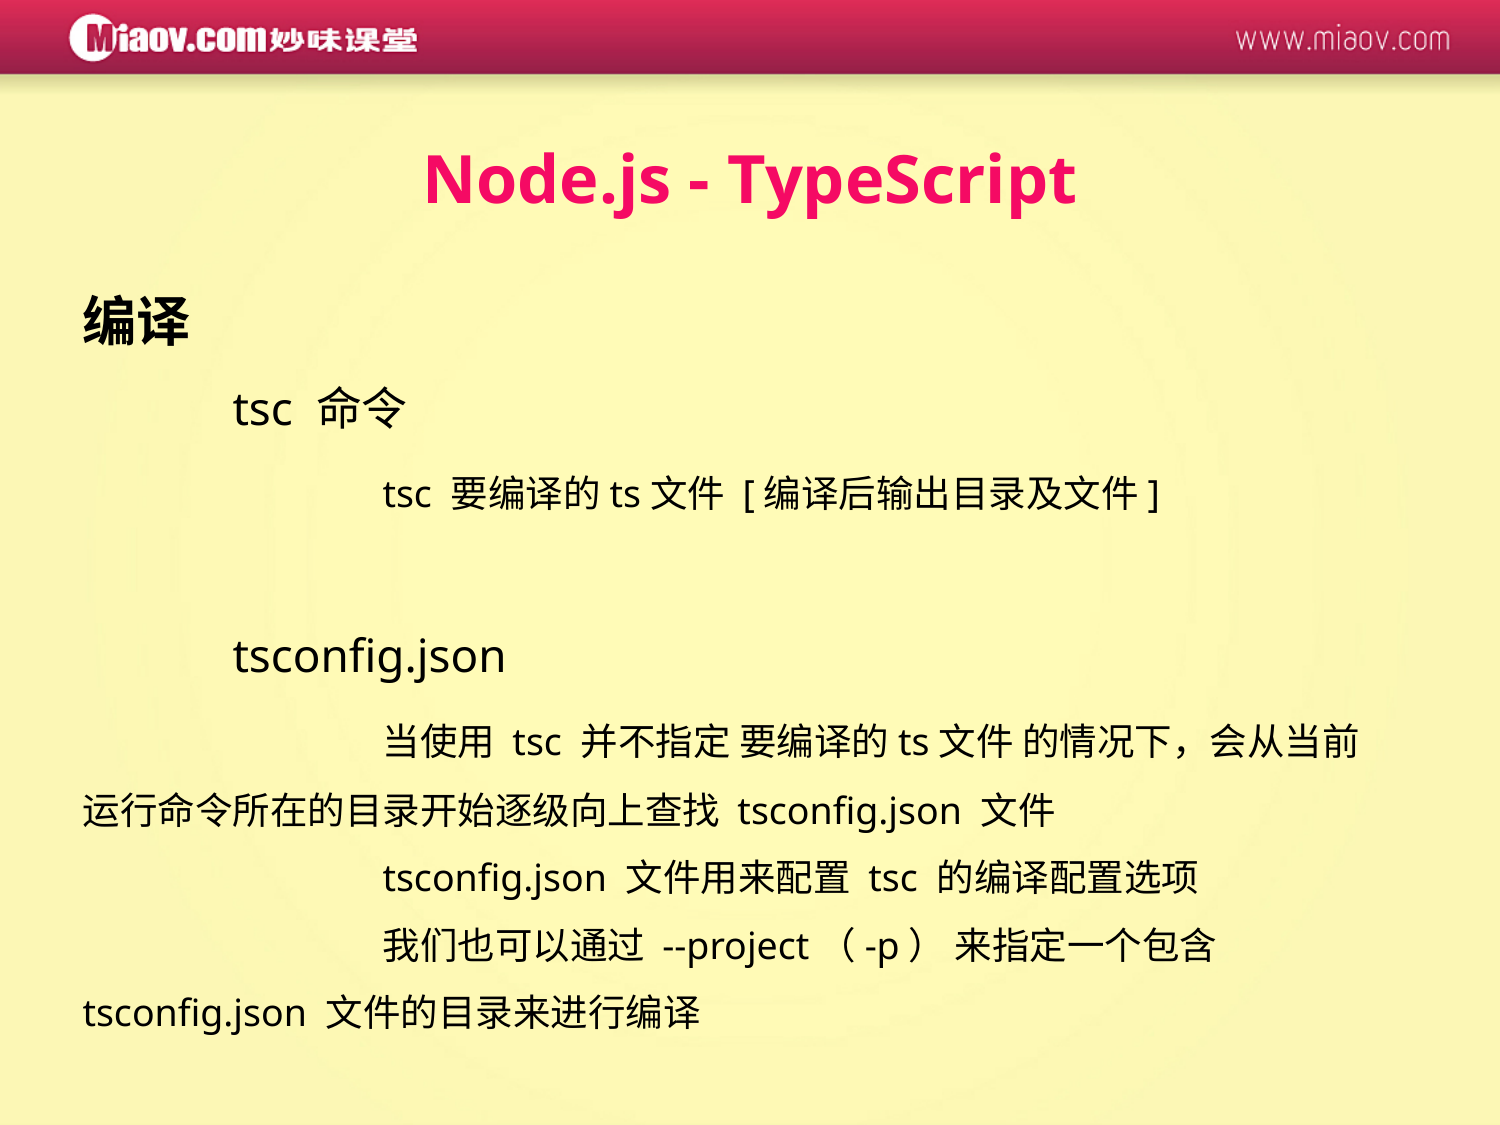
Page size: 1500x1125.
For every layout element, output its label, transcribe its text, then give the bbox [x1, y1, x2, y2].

picture [0, 0, 1500, 1125]
text_box 编译 tsc 命令 tsc 要编译的ts文件 [编译后输出目录及文件] tsconfig.json 当使用 tsc 并不指定 要编译的ts文件 的情况下，会从当前运行命令所在的目录开始逐级向上查找 tsconfig.json 文件 tsconfig.json 文件用来配置 tsc 的编译配置选项 我们也可以通过 --project（-p） 来指定一个包含 tsconfig.json 文件的目录来进行编译 [74, 247, 1400, 1042]
title Node.js - TypeScript [74, 82, 1426, 272]
